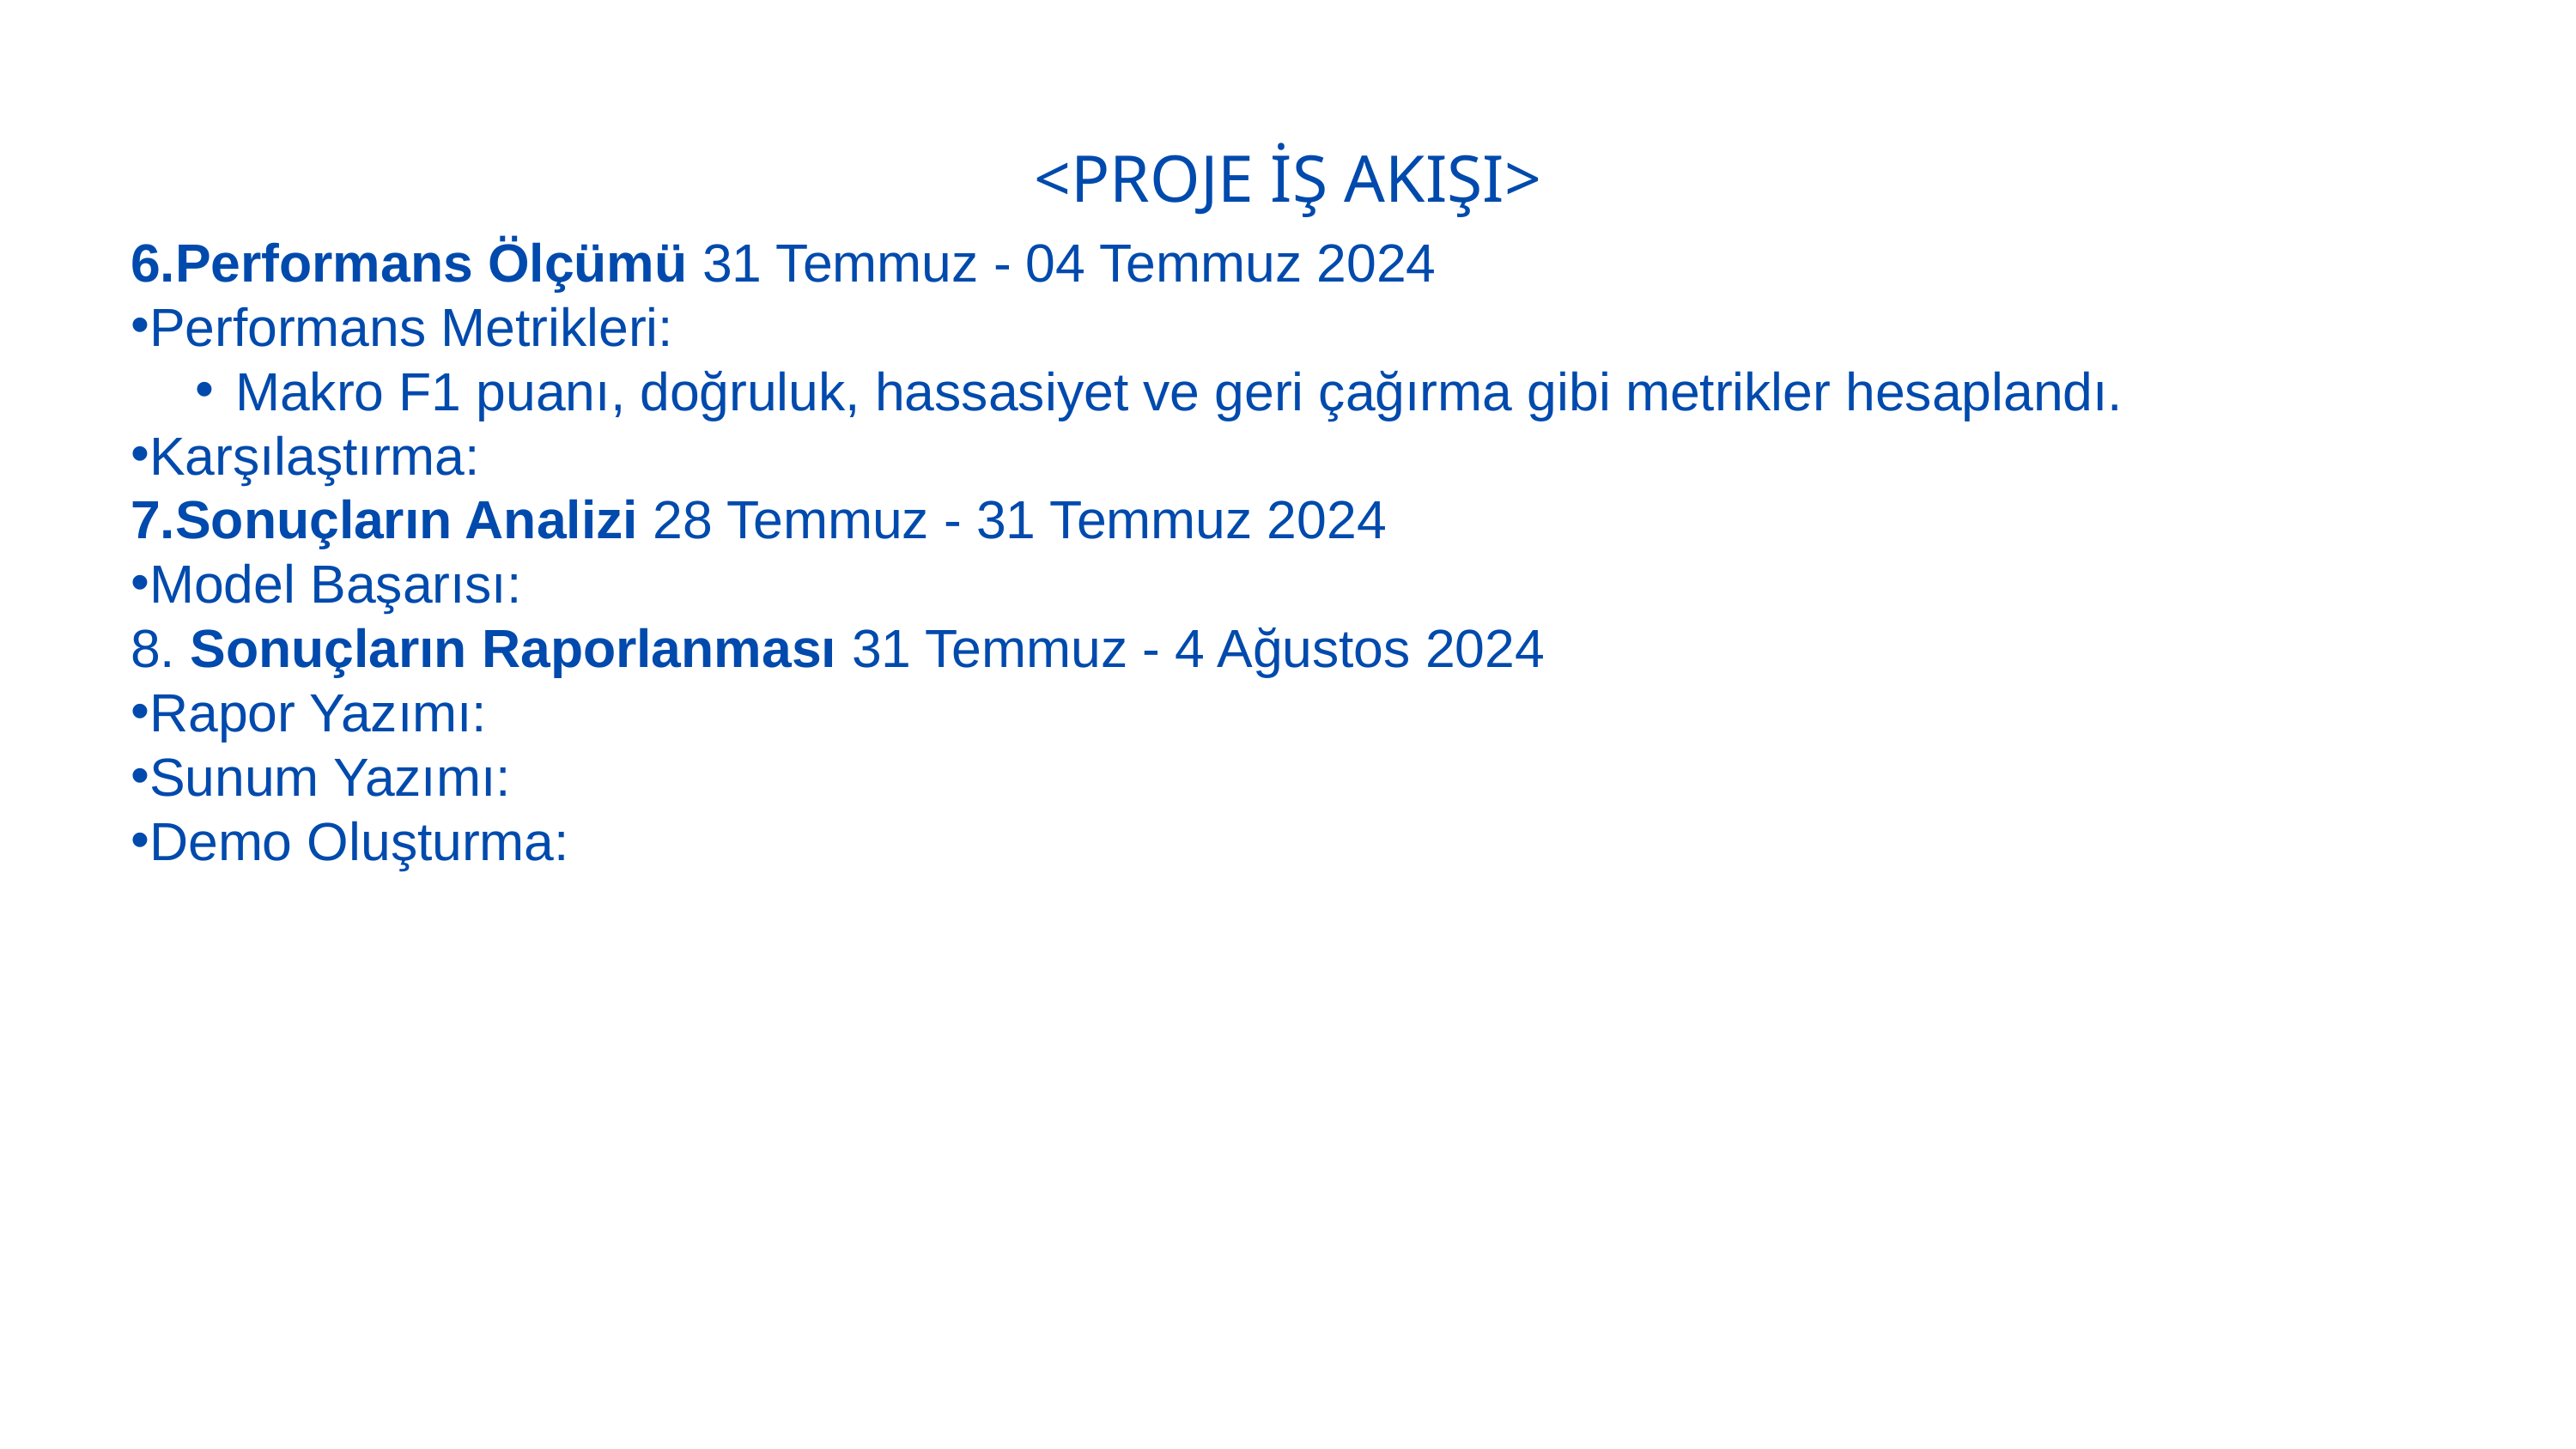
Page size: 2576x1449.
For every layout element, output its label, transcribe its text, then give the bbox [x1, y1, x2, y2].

text_box <PROJE İŞ AKIŞI> [1006, 124, 1570, 215]
text_box Performans Ölçümü 31 Temmuz - 04 Temmuz 2024 Performans Metrikleri: Makro F1 puanı, doğruluk, hassasiyet ve geri çağırma gibi metrikler hesaplandı. Karşılaştırma: Sonuçların Analizi 28 Temmuz - 31 Temmuz 2024 Model Başarısı: 8. Sonuçların Raporlanması 31 Temmuz - 4 Ağustos 2024 Rapor Yazımı: Sunum Yazımı: Demo Oluşturma: [118, 221, 2297, 878]
